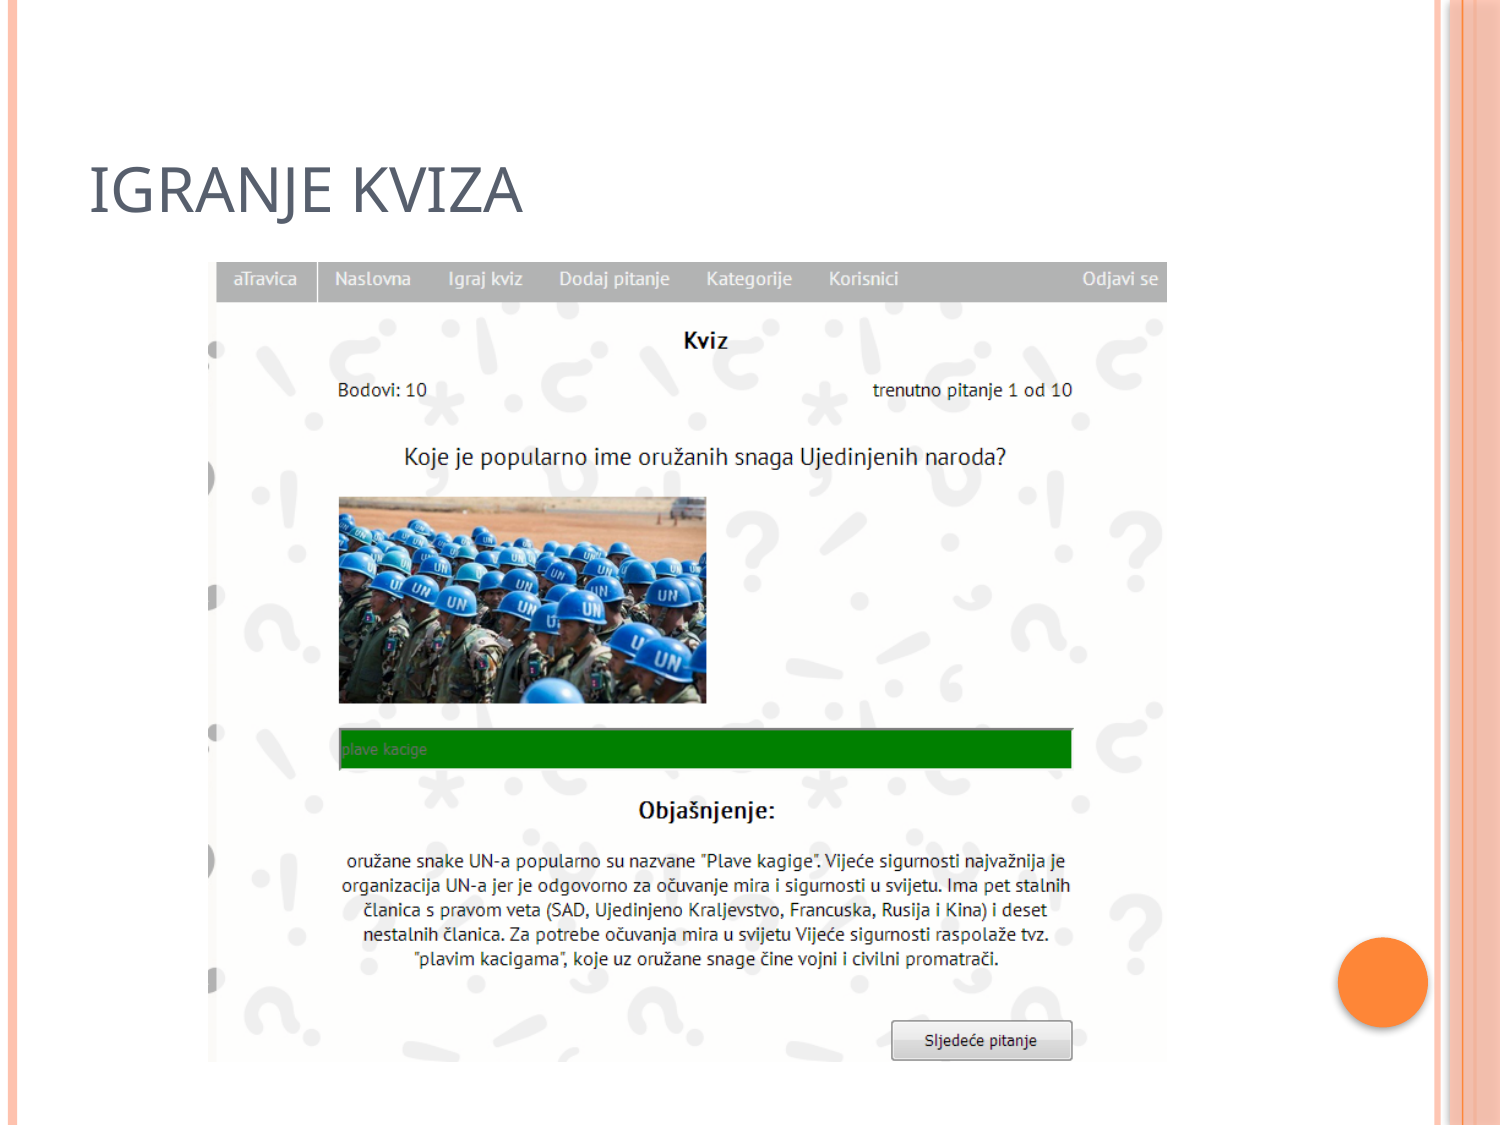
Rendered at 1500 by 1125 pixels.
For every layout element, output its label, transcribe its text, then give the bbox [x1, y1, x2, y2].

title Igranje kviza [75, 45, 1300, 233]
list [208, 261, 1167, 1063]
